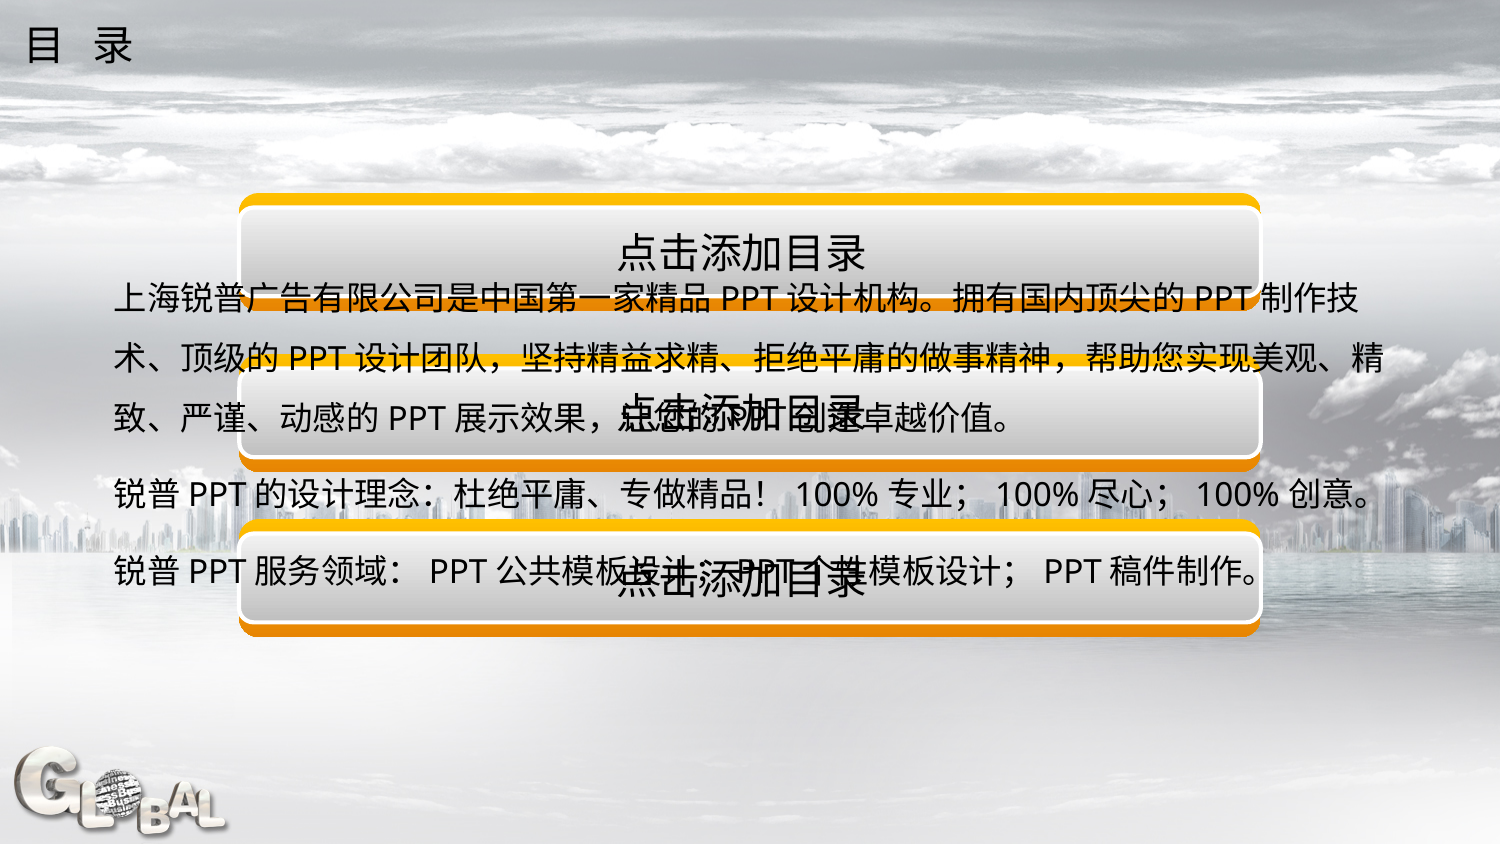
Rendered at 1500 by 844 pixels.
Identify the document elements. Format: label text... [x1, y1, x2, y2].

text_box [238, 518, 1262, 638]
text_box 上海锐普广告有限公司是中国第一家精品PPT设计机构。拥有国内顶尖的PPT制作技术、顶级的PPT设计团队，坚持精益求精、拒绝平庸的做事精神，帮助您实现美观、精致、严谨、动感的PPT展示效果，让您的PPT创造卓越价值。 锐普PPT的设计理念：杜绝平庸、专做精品！100%专业；100%尽心；100%创意。 锐普PPT服务领域：PPT公共模板设计；PPT个性模板设计；PPT稿件制作。 [98, 249, 1401, 598]
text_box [239, 353, 1261, 473]
text_box 目 录 [8, 11, 163, 76]
picture [0, 0, 1500, 844]
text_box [238, 192, 1262, 312]
